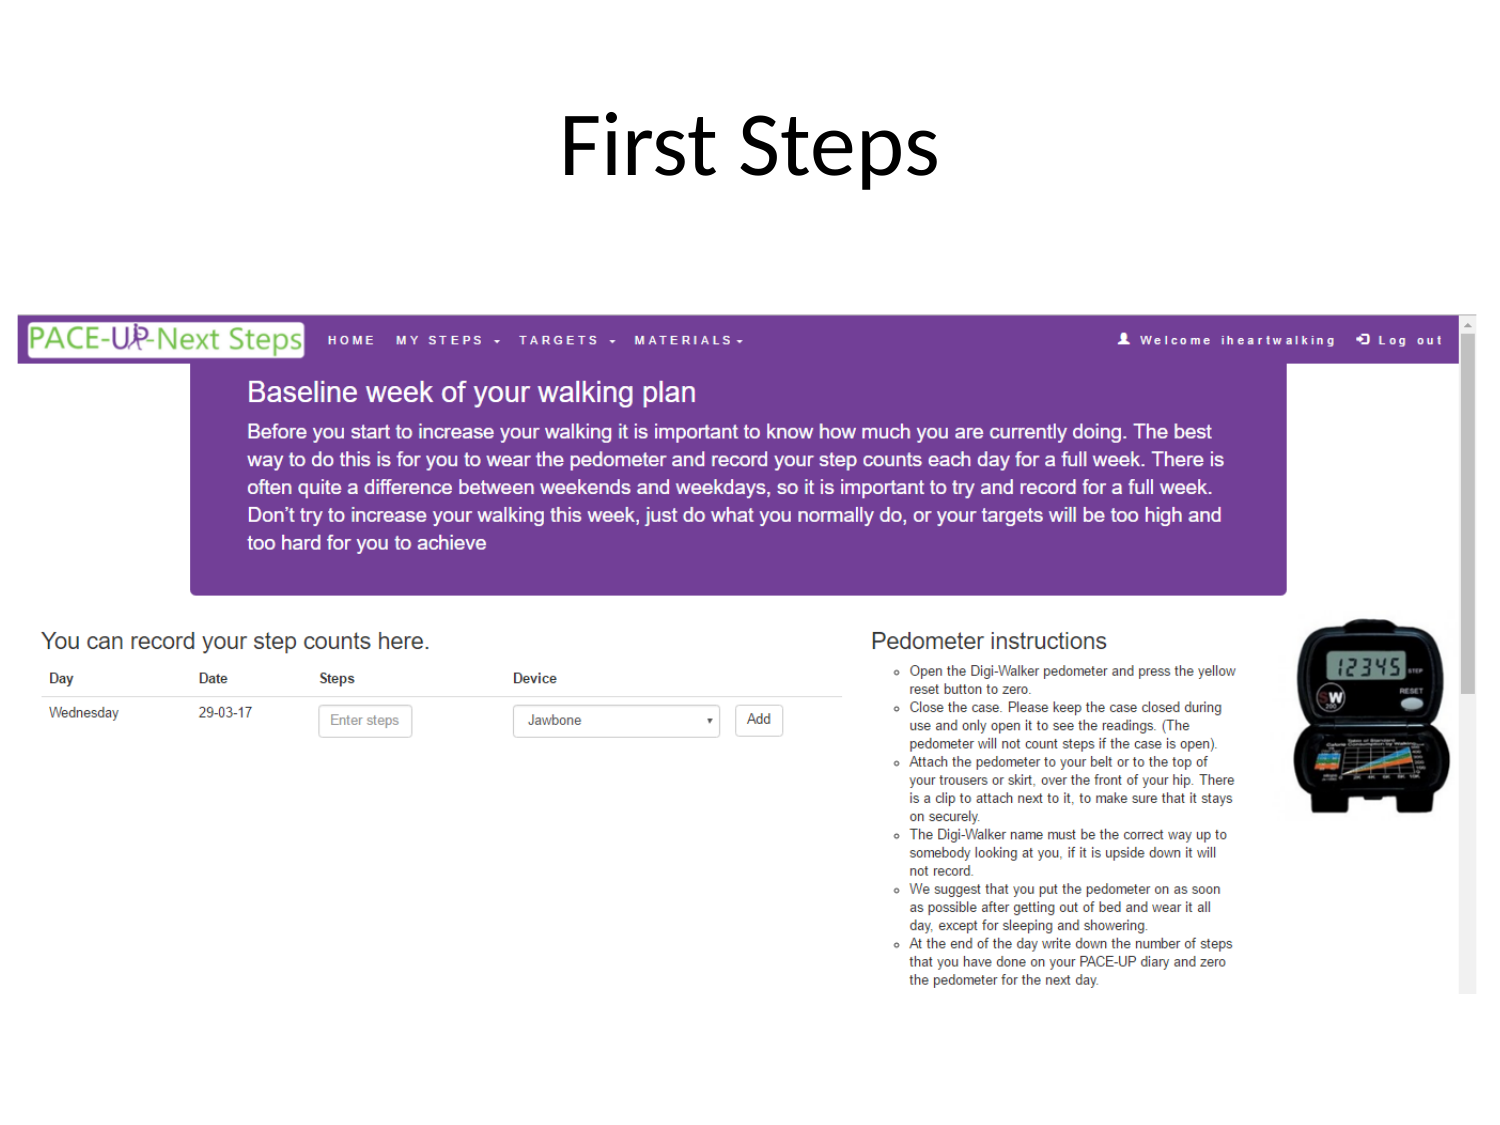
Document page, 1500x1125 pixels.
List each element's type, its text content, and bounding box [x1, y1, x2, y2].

title First Steps [75, 45, 1425, 233]
picture [17, 314, 1477, 994]
